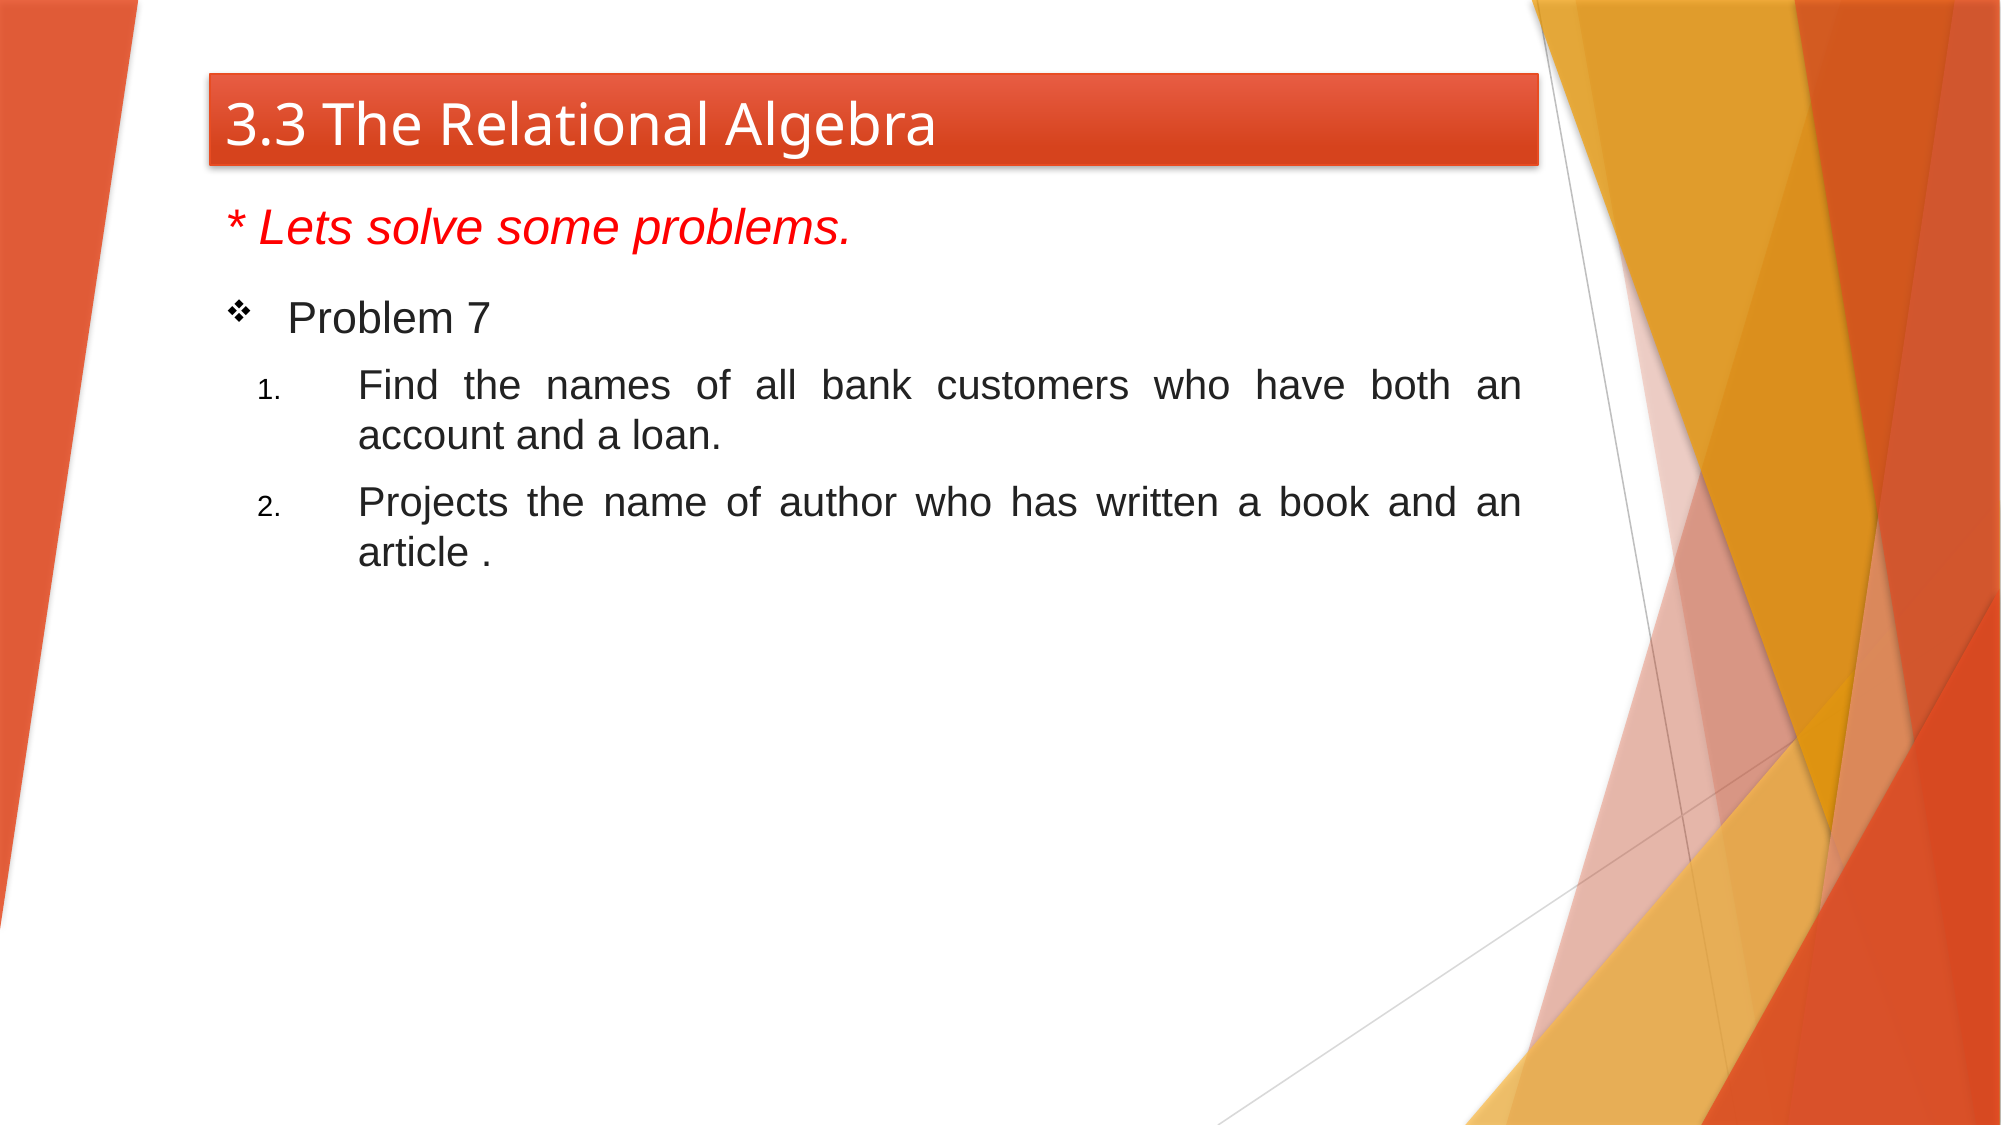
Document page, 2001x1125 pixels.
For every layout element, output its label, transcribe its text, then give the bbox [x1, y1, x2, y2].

text_box Problem 7 Find the names of all bank customers who have both an account and a loan. Projects the name of author who has written a book and an article . [210, 280, 1538, 585]
subtitle * Lets solve some problems. [210, 186, 1538, 259]
title 3.3 The Relational Algebra [209, 73, 1539, 166]
